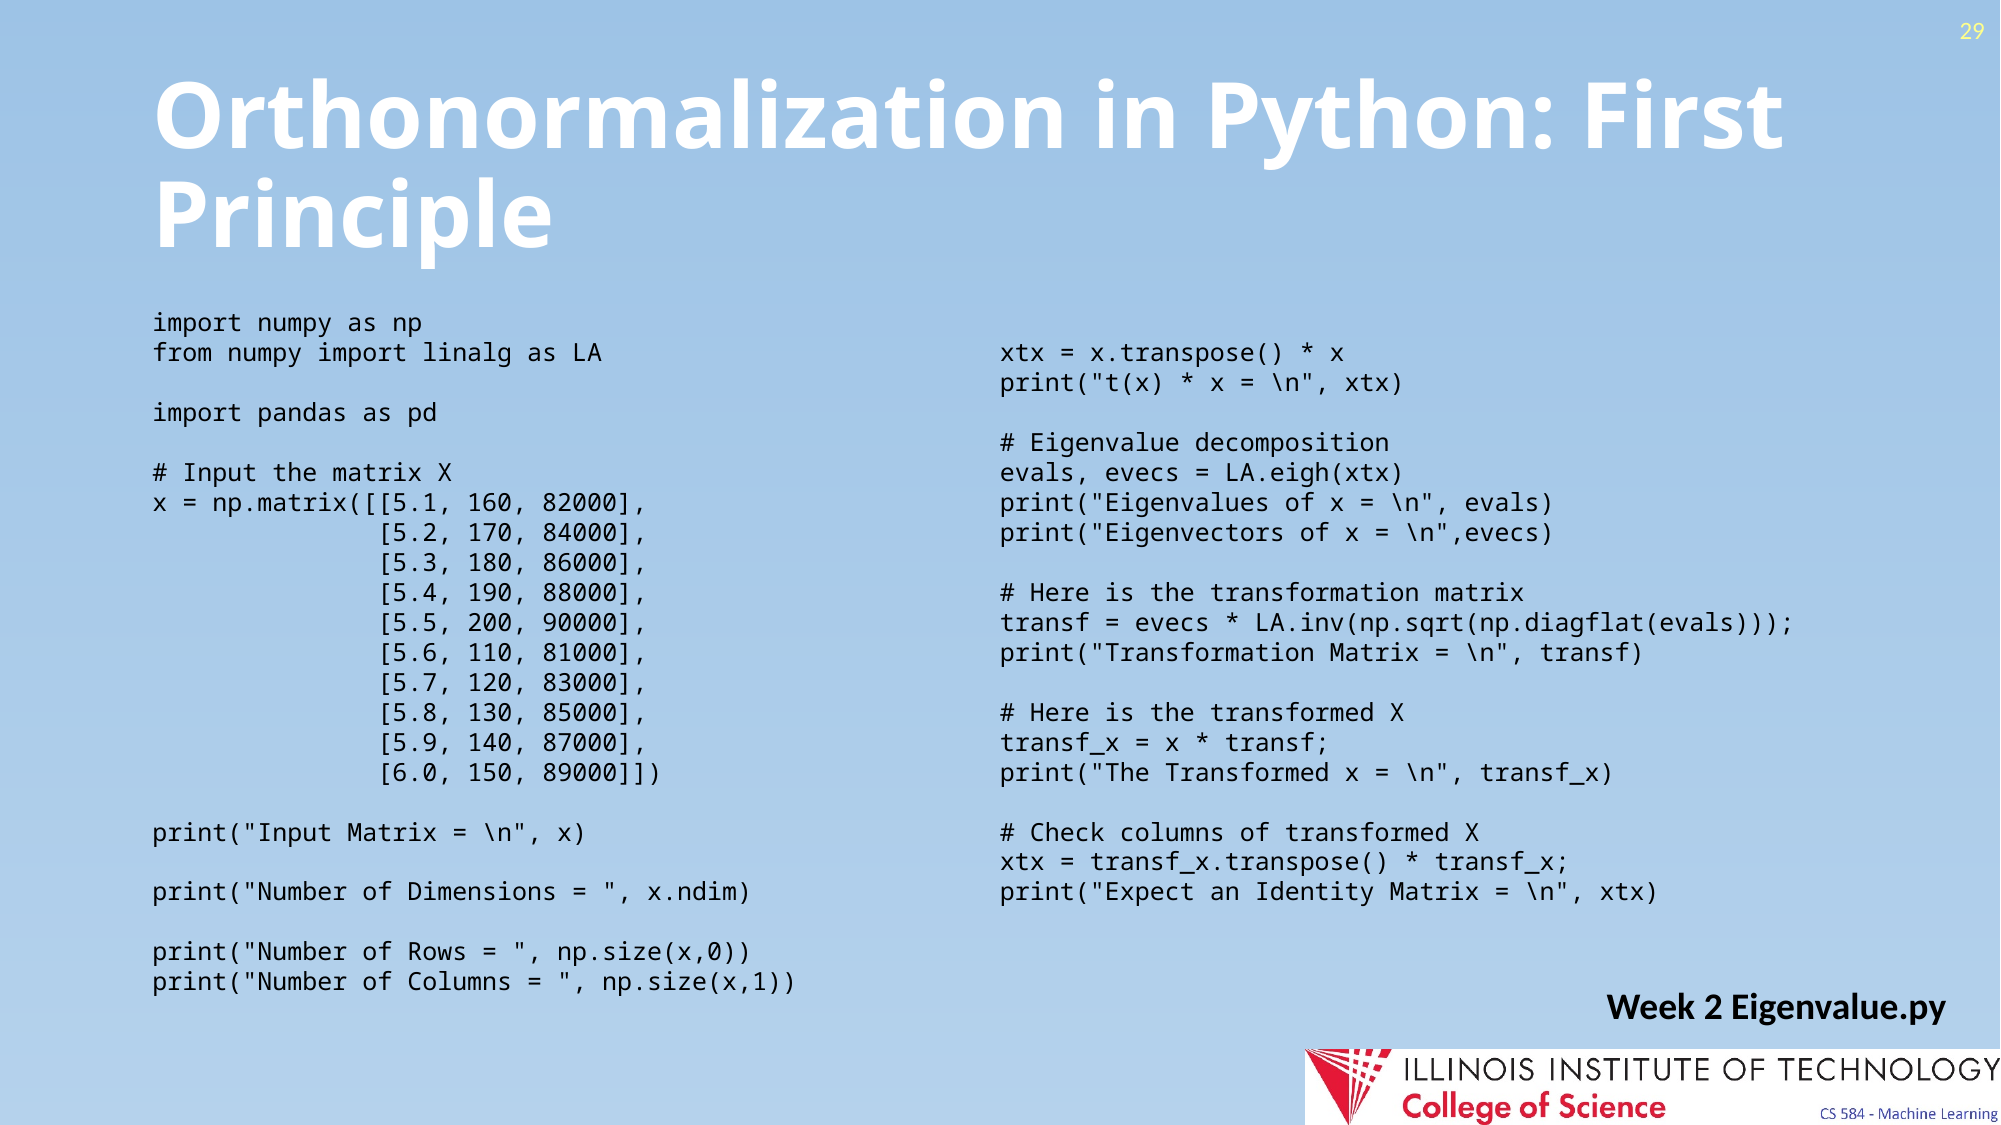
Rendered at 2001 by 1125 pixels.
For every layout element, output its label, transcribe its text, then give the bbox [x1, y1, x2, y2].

list import numpy as np from numpy import linalg as LA import pandas as pd # Input the matrix X x = np.matrix([[5.1, 160, 82000], [5.2, 170, 84000], [5.3, 180, 86000], [5.4, 190, 88000], [5.5, 200, 90000], [5.6, 110, 81000], [5.7, 120, 83000], [5.8, 130, 85000], [5.9, 140, 87000], [6.0, 150, 89000]]) print("Input Matrix = \n", x) print("Number of Dimensions = ", x.ndim) print("Number of Rows = ", np.size(x,0)) print("Number of Columns = ", np.size(x,1)) xtx = x.transpose() * x print("t(x) * x = \n", xtx) # Eigenvalue decomposition evals, evecs = LA.eigh(xtx) print("Eigenvalues of x = \n", evals) print("Eigenvectors of x = \n",evecs) # Here is the transformation matrix transf = evecs * LA.inv(np.sqrt(np.diagflat(evals))); print("Transformation Matrix = \n", transf) # Here is the transformed X transf_x = x * transf; print("The Transformed x = \n", transf_x) # Check columns of transformed X xtx = transf_x.transpose() * transf_x; print("Expect an Identity Matrix = \n", xtx) [137, 299, 1863, 1014]
title Orthonormalization in Python: First Principle [137, 59, 1863, 278]
picture [1305, 1049, 2000, 1125]
slide_number 29 [1550, 0, 2000, 60]
text_box Week 2 Eigenvalue.py [1591, 974, 1962, 1035]
